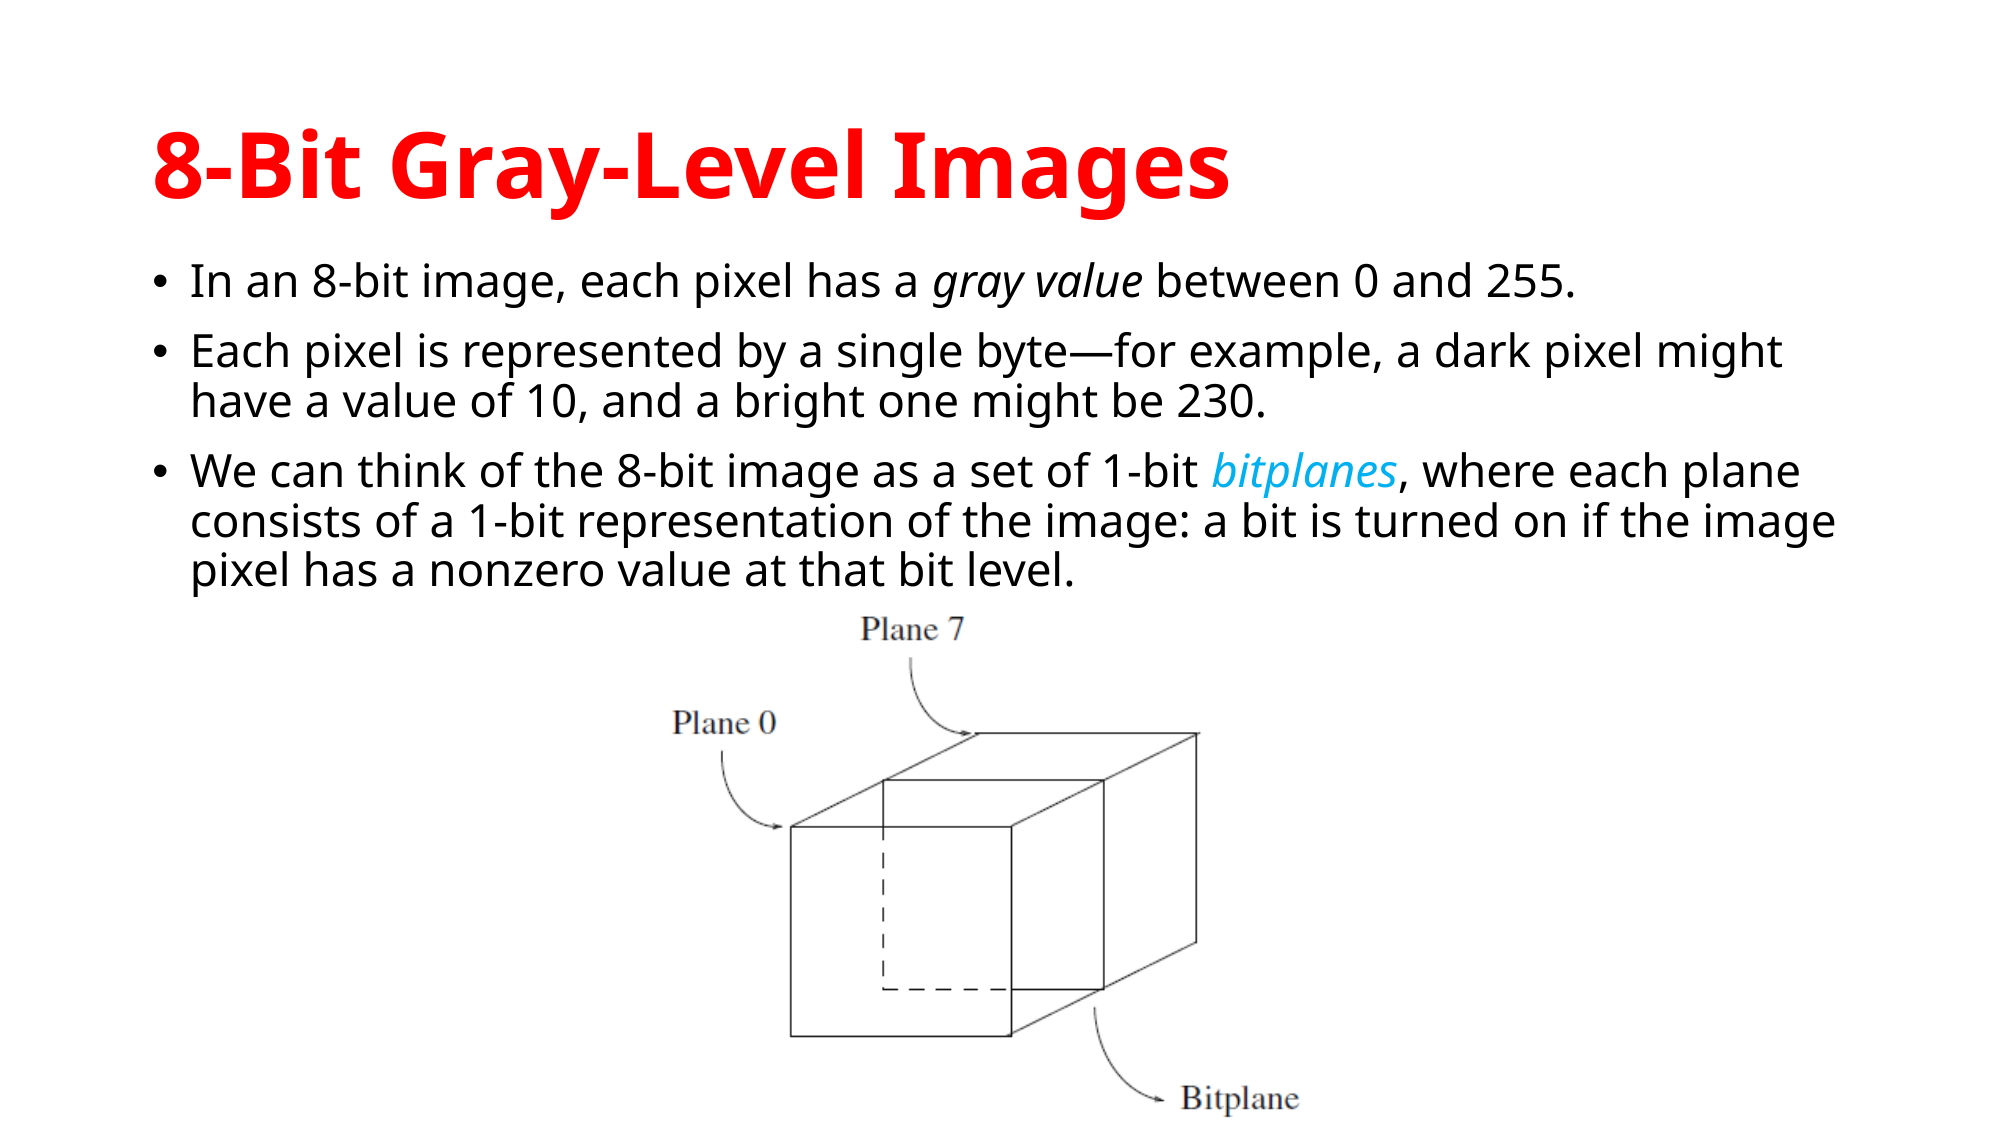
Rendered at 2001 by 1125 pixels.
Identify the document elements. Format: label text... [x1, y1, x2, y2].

list In an 8-bit image, each pixel has a gray value between 0 and 255. Each pixel is represented by a single byte—for example, a dark pixel might have a value of 10, and a bright one might be 230. We can think of the 8-bit image as a set of 1-bit bitplanes, where each plane consists of a 1-bit representation of the image: a bit is turned on if the image pixel has a nonzero value at that bit level. [137, 250, 1863, 1014]
picture [651, 606, 1310, 1125]
title 8-Bit Gray-Level Images [137, 59, 1863, 250]
